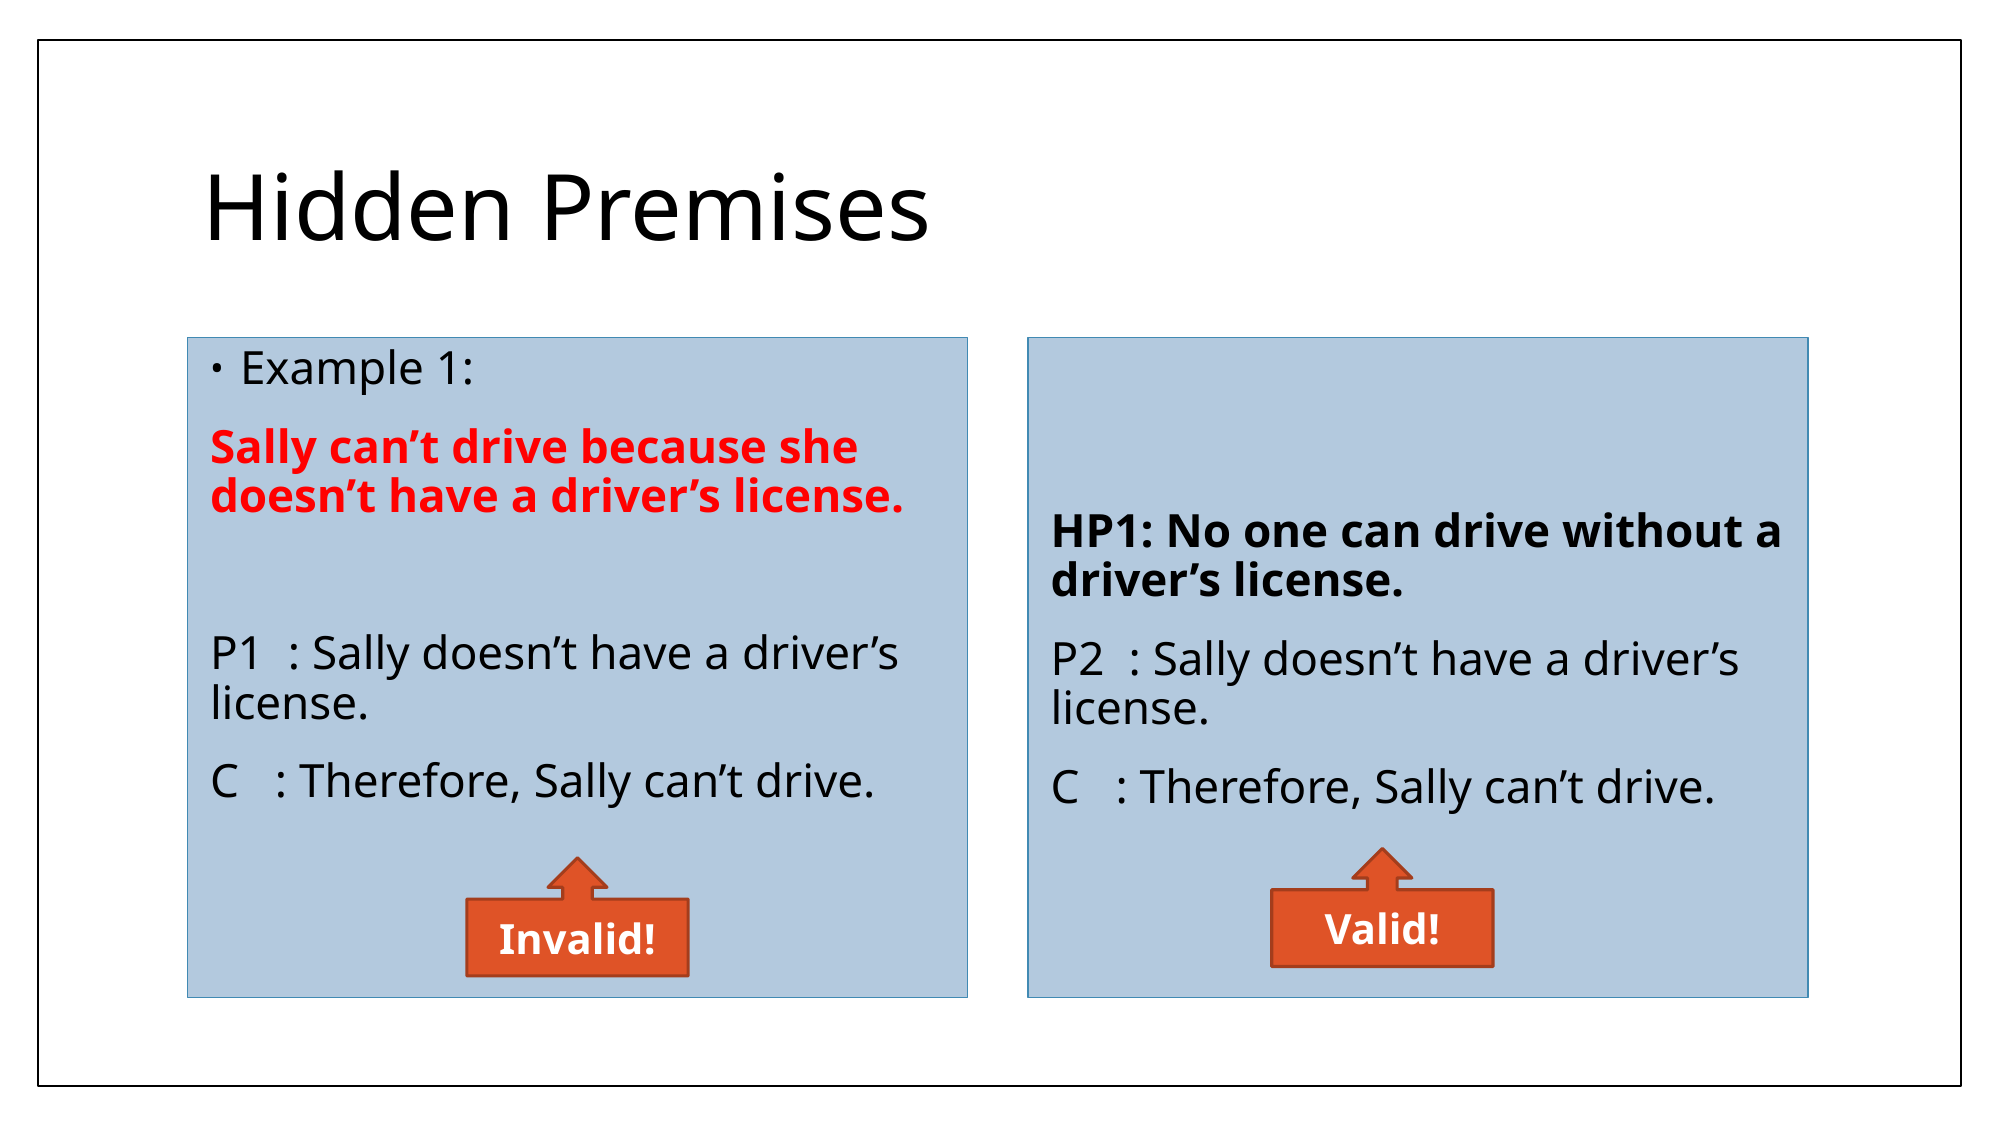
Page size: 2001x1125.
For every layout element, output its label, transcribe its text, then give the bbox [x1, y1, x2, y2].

list HP1: No one can drive without a driver’s license. P2 : Sally doesn’t have a driver’s license. C : Therefore, Sally can’t drive. [1027, 337, 1809, 998]
title Hidden Premises [187, 99, 1808, 323]
text_box Valid! [1270, 847, 1495, 969]
text_box Invalid! [465, 856, 690, 978]
list Example 1: Sally can’t drive because she doesn’t have a driver’s license. P1 : Sally doesn’t have a driver’s license. C : Therefore, Sally can’t drive. [187, 337, 968, 998]
